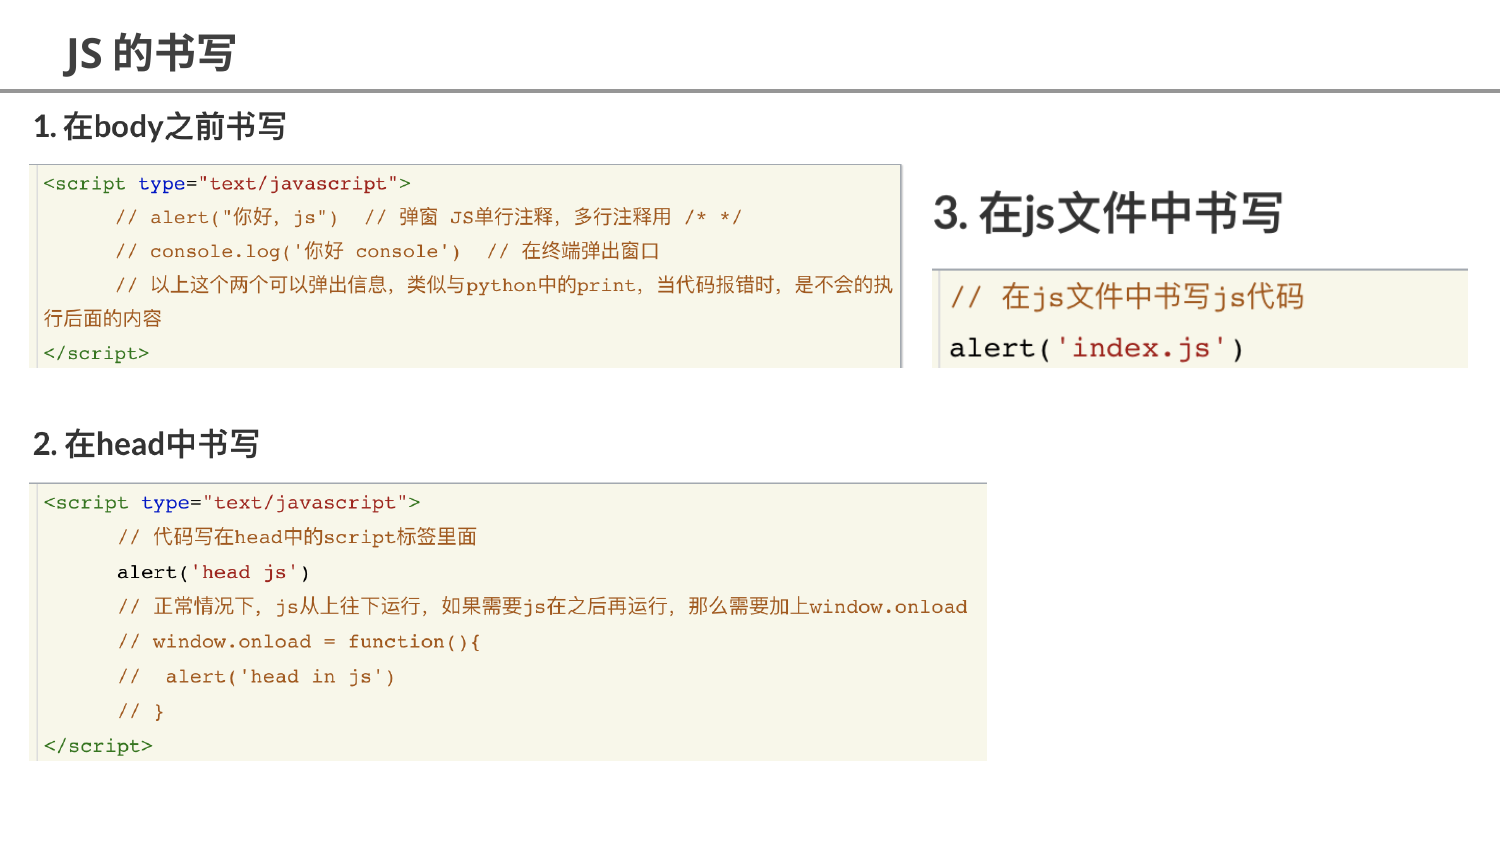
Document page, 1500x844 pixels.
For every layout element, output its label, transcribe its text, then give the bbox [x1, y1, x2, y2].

picture [29, 102, 904, 369]
text_box JS的书写 [51, 9, 443, 85]
picture [931, 188, 1468, 369]
picture [29, 421, 987, 761]
